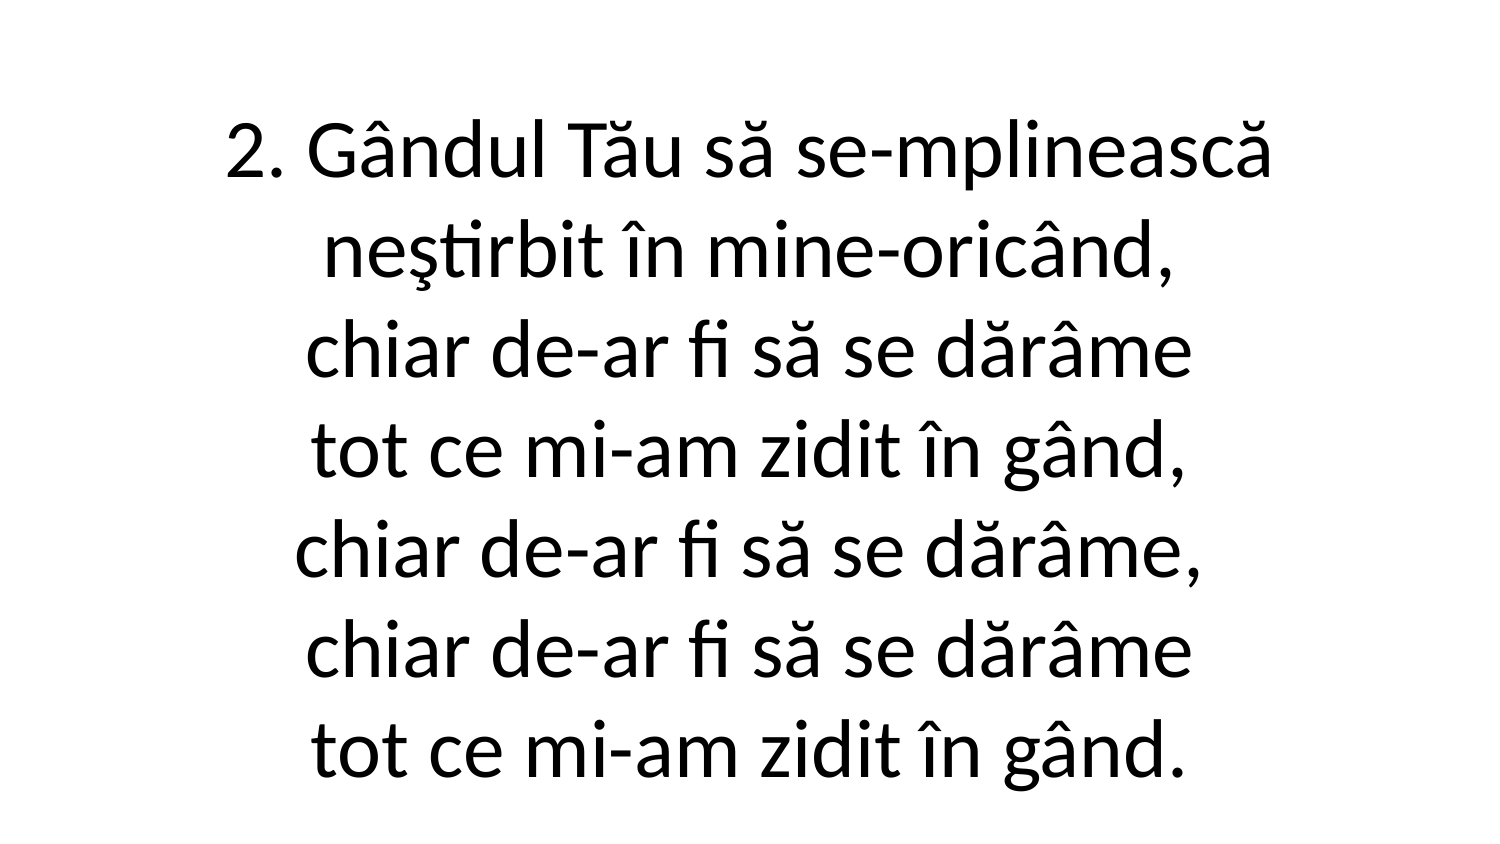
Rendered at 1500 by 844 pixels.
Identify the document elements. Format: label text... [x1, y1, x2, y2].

text_box 2. Gândul Tău să se-mplinească neştirbit în mine-oricând, chiar de-ar fi să se dărâme tot ce mi-am zidit în gând, chiar de-ar fi să se dărâme, chiar de-ar fi să se dărâme tot ce mi-am zidit în gând. [209, 42, 1291, 802]
